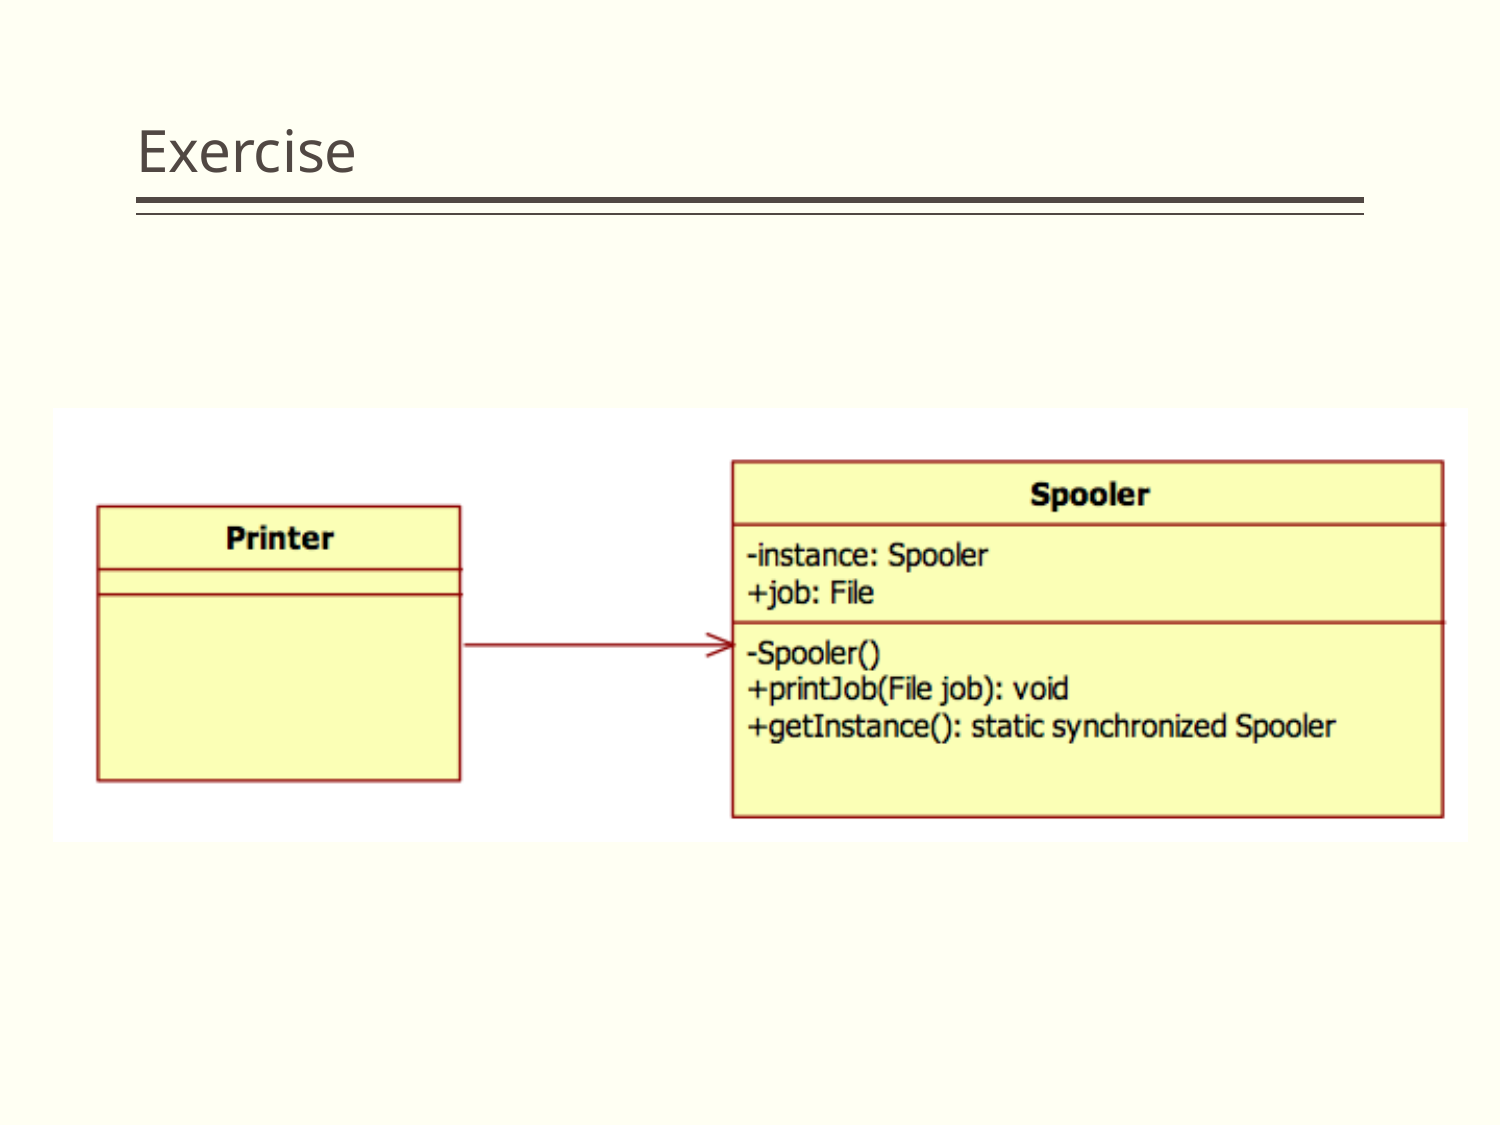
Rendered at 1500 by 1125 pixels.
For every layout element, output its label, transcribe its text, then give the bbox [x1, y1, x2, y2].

title Exercise [135, 12, 1364, 193]
picture [52, 408, 1468, 842]
